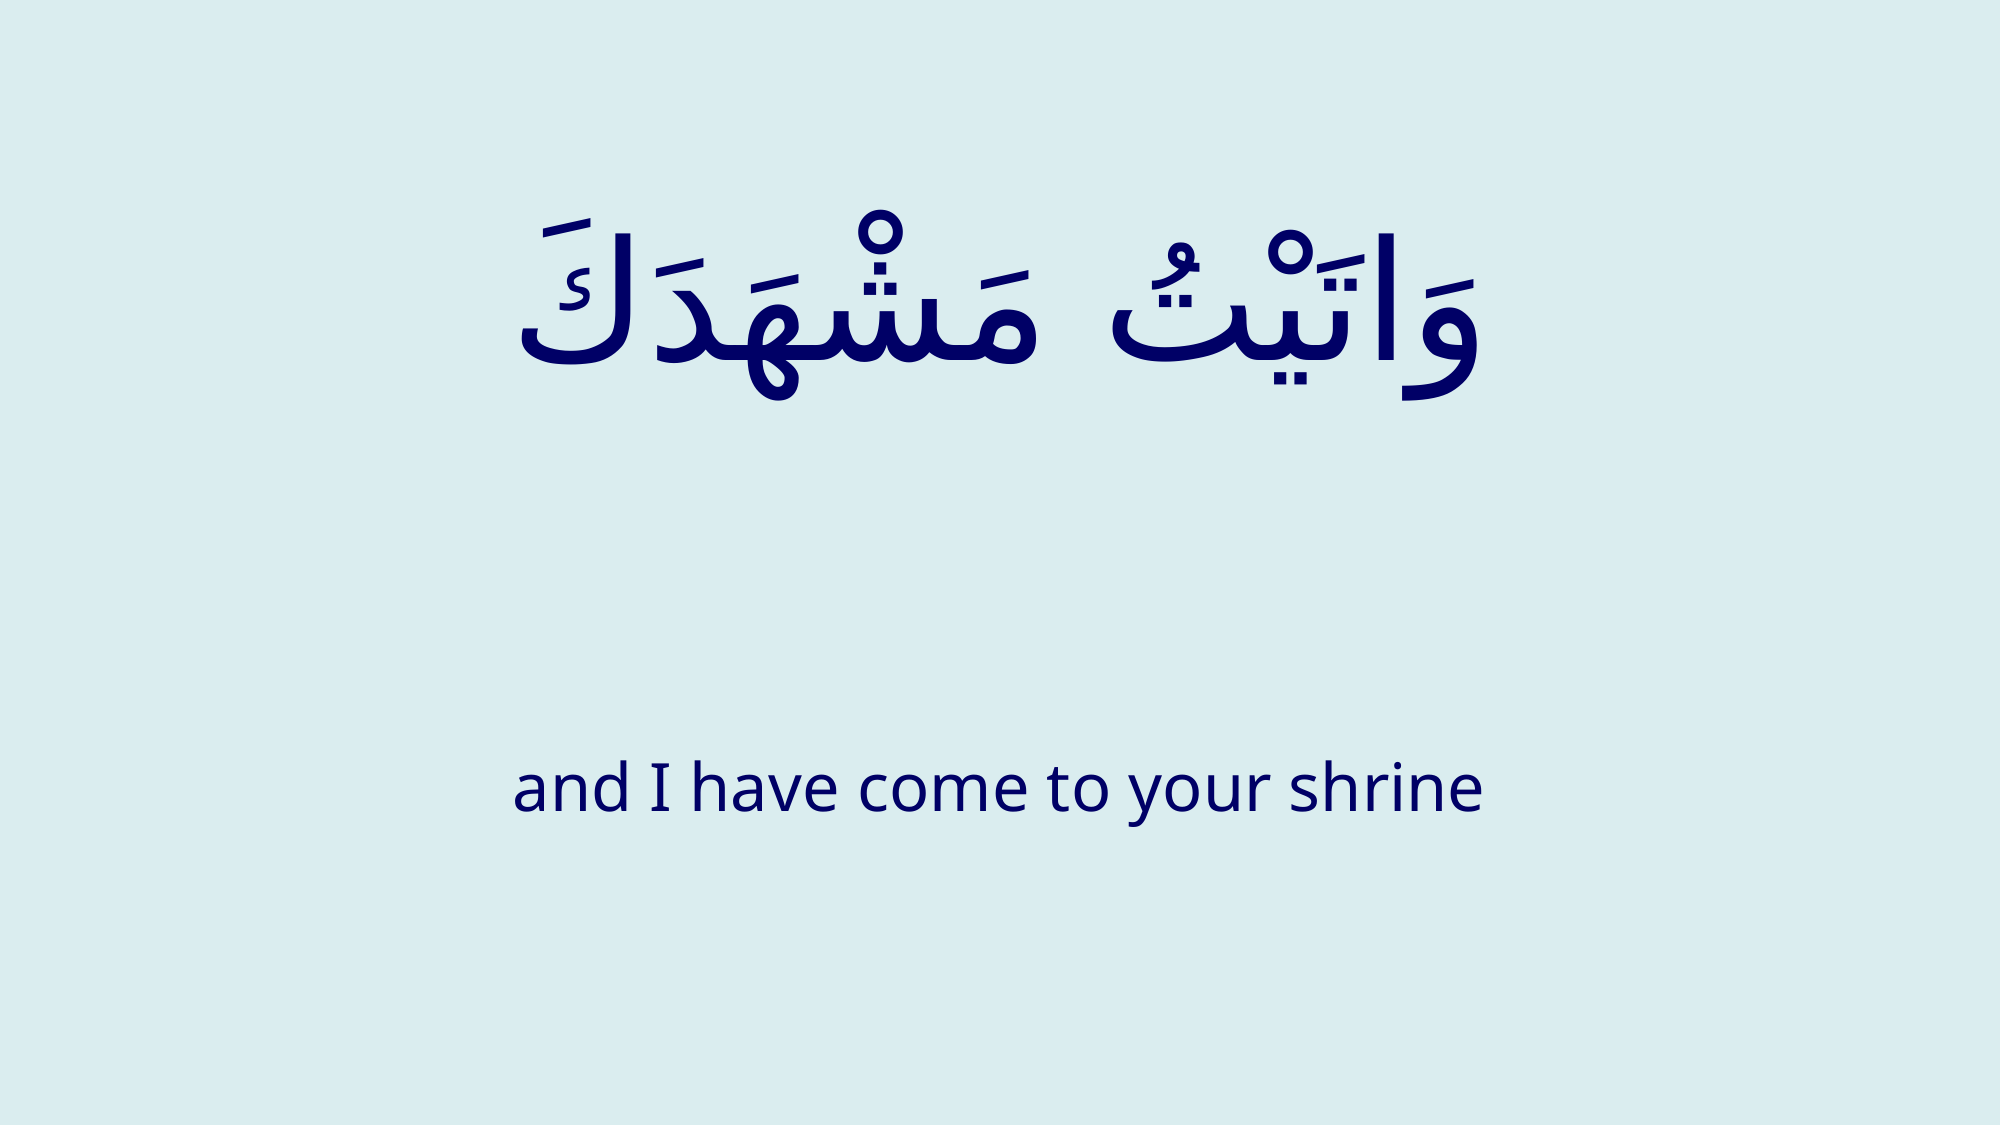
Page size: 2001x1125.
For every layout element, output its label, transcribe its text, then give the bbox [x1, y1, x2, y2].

list and I have come to your shrine [356, 737, 1644, 1050]
title وَاتَيْتُ مَشْهَدَكَ [0, 200, 2000, 388]
